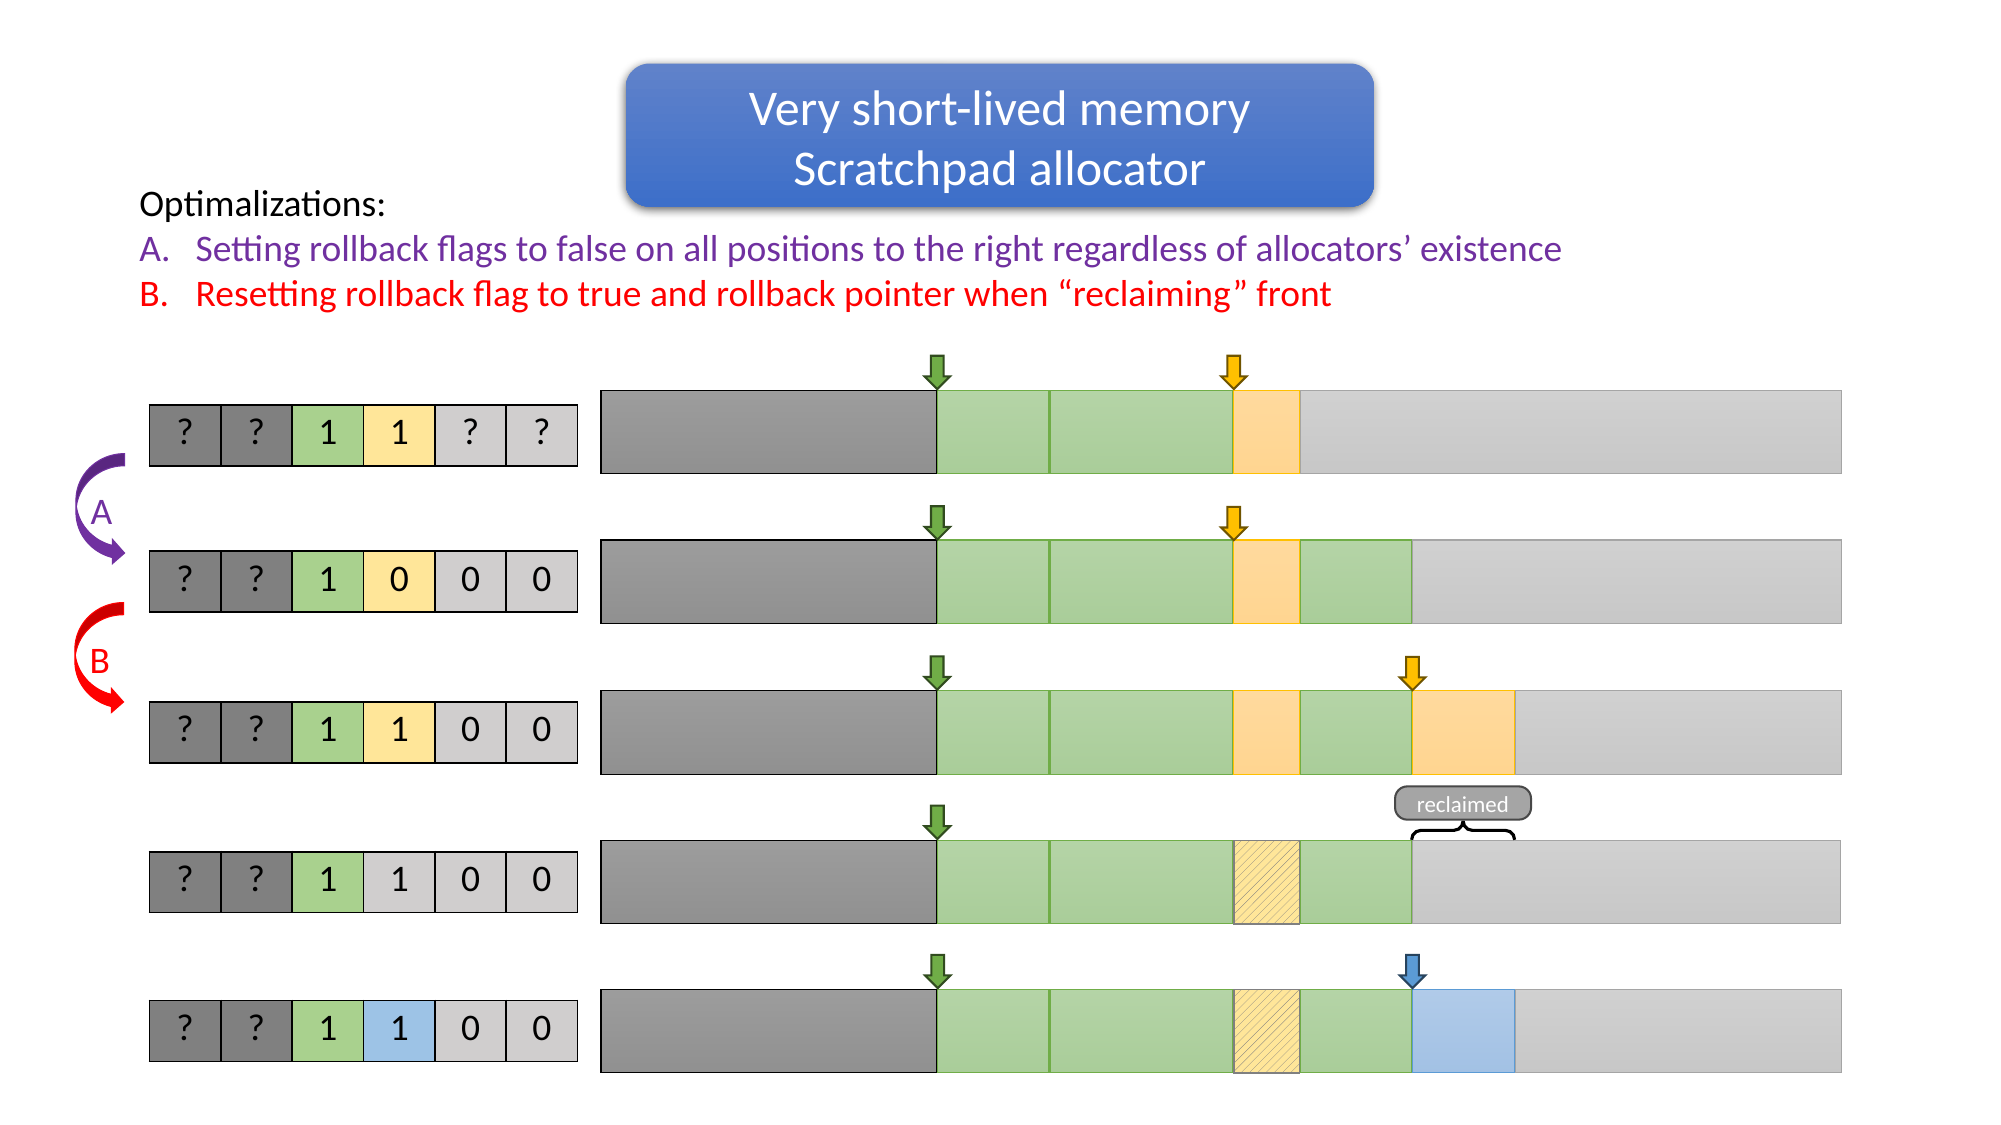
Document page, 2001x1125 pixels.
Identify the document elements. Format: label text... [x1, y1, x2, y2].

text_box [937, 390, 1050, 474]
text_box [1233, 989, 1300, 1073]
text_box [1300, 840, 1412, 924]
text_box [1412, 989, 1515, 1073]
table_header 0 [507, 552, 577, 611]
text_box [1050, 840, 1233, 924]
table_header ? [150, 552, 220, 611]
text_box [1412, 690, 1515, 775]
text_box [1233, 840, 1300, 924]
table_header 0 [436, 853, 505, 912]
table_header 0 [436, 703, 505, 762]
table_header 1 [293, 703, 363, 762]
table_header 0 [436, 1001, 505, 1061]
text_box [1300, 390, 1842, 474]
text_box [922, 953, 954, 990]
text_box [922, 354, 953, 391]
table_header 1 [364, 1001, 434, 1061]
table_header 1 [293, 1001, 363, 1061]
text_box [1218, 354, 1250, 391]
text_box [1515, 989, 1842, 1073]
text_box [1397, 655, 1428, 692]
text_box [922, 505, 953, 542]
text_box A [75, 453, 126, 565]
table_header ? [150, 853, 220, 912]
table_header ? [150, 1001, 220, 1061]
text_box reclaimed [1394, 785, 1533, 821]
text_box [600, 840, 937, 924]
text_box [1412, 840, 1841, 924]
table_header 0 [507, 703, 577, 762]
table_header ? [436, 406, 505, 465]
text_box [1300, 539, 1412, 624]
text_box [1050, 539, 1233, 624]
text_box [600, 539, 937, 624]
table_header 0 [436, 552, 505, 611]
table_header 1 [293, 552, 363, 611]
table_header 1 [364, 853, 434, 912]
text_box [600, 390, 937, 474]
text_box [1233, 539, 1300, 624]
text_box [937, 539, 1050, 624]
table_header 1 [364, 703, 434, 762]
text_box [1050, 690, 1233, 775]
text_box B [74, 601, 125, 714]
table_header ? [222, 552, 291, 611]
text_box [922, 804, 953, 841]
table_header 1 [293, 853, 363, 912]
text_box [1397, 953, 1428, 990]
table_header ? [150, 406, 220, 465]
text_box [1218, 505, 1250, 542]
table_header 0 [507, 1001, 577, 1061]
text_box [937, 989, 1050, 1073]
text_box [937, 690, 1050, 775]
table_header ? [507, 406, 577, 465]
text_box [937, 840, 1050, 924]
text_box [1050, 390, 1233, 474]
table_header ? [222, 853, 291, 912]
text_box [1410, 821, 1517, 841]
text_box [600, 989, 937, 1073]
text_box [1412, 539, 1842, 624]
table_header ? [222, 703, 291, 762]
text_box [1233, 390, 1300, 474]
table_header 0 [364, 552, 434, 611]
text_box [1515, 690, 1842, 775]
text_box [1300, 690, 1412, 775]
table_header 1 [364, 406, 434, 465]
table_header ? [222, 406, 291, 465]
text_box [1233, 690, 1300, 775]
table_header ? [150, 703, 220, 762]
text_box Optimalizations: Setting rollback flags to false on all positions to the right regardless of allocators’ existence Resetting rollback flag to true and rollback pointer when “reclaiming” front [124, 171, 1737, 322]
text_box [921, 655, 953, 692]
text_box [1050, 989, 1233, 1073]
text_box Very short-lived memory Scratchpad allocator [625, 63, 1375, 171]
table_header 1 [293, 406, 363, 465]
table_header ? [222, 1001, 291, 1061]
text_box [1300, 989, 1412, 1073]
table_header 0 [507, 853, 577, 912]
text_box [600, 690, 937, 775]
